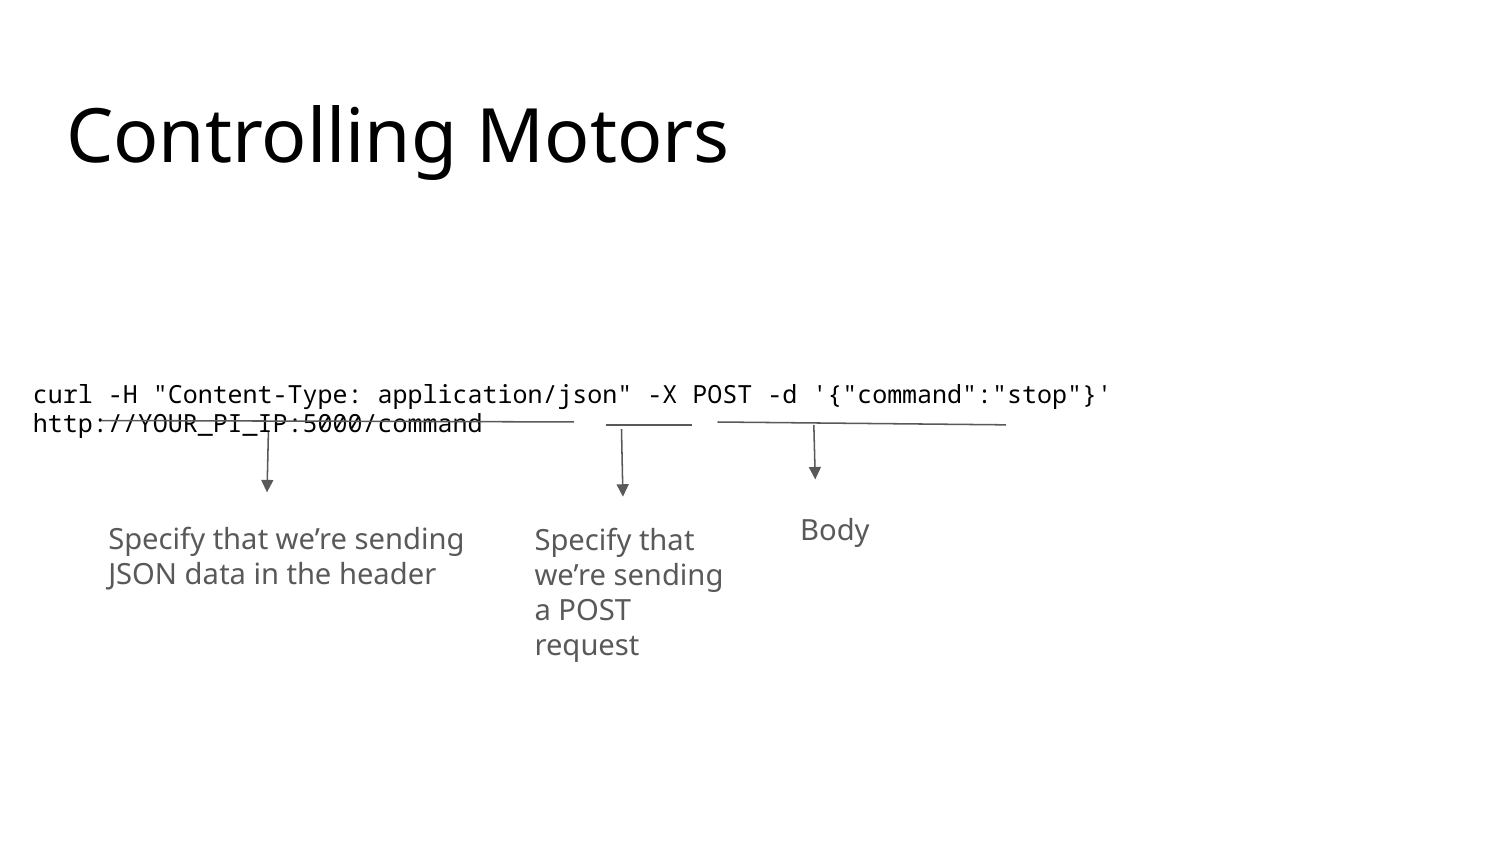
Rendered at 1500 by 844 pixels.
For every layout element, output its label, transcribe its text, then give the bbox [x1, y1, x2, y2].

text_box Controlling Motors [51, 72, 1449, 167]
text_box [717, 421, 1007, 425]
text_box Specify that we’re sending JSON data in the header [93, 505, 534, 549]
text_box curl -H "Content-Type: application/json" -X POST -d '{"command":"stop"}' http://YOUR_PI_IP:5000/command [17, 363, 1483, 542]
text_box Specify that we’re sending a POST request [519, 506, 747, 731]
text_box Body [785, 496, 961, 557]
